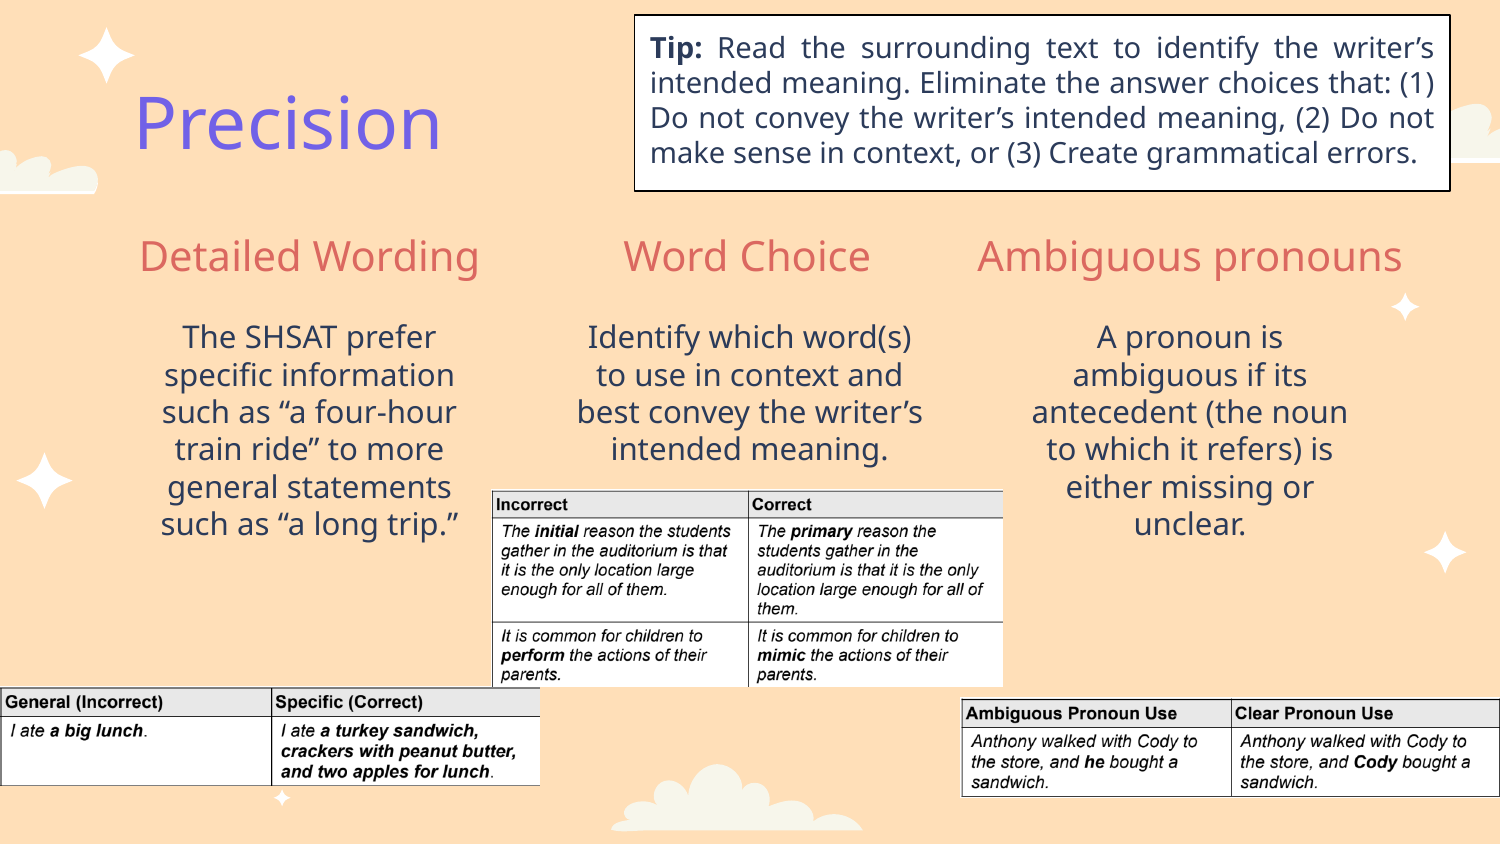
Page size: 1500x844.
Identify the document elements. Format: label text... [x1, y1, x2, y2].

subtitle Identify which word(s) to use in context and best convey the writer’s intended meaning. [558, 302, 942, 479]
subtitle Tip: Read the surrounding text to identify the writer’s intended meaning. Eliminate the answer choices that: (1) Do not convey the writer’s intended meaning, (2) Do not make sense in context, or (3) Create grammatical errors. [634, 14, 1451, 191]
title Ambiguous pronouns [898, 234, 1482, 277]
title Detailed Wording [81, 234, 539, 277]
picture [960, 696, 1500, 799]
subtitle The SHSAT prefer specific information such as “a four-hour train ride” to more general statements such as “a long trip.” [118, 302, 502, 554]
picture [0, 489, 1003, 786]
subtitle A pronoun is ambiguous if its antecedent (the noun to which it refers) is either missing or unclear. [998, 302, 1382, 517]
title Word Choice [555, 234, 898, 277]
title Precision [118, 72, 634, 167]
